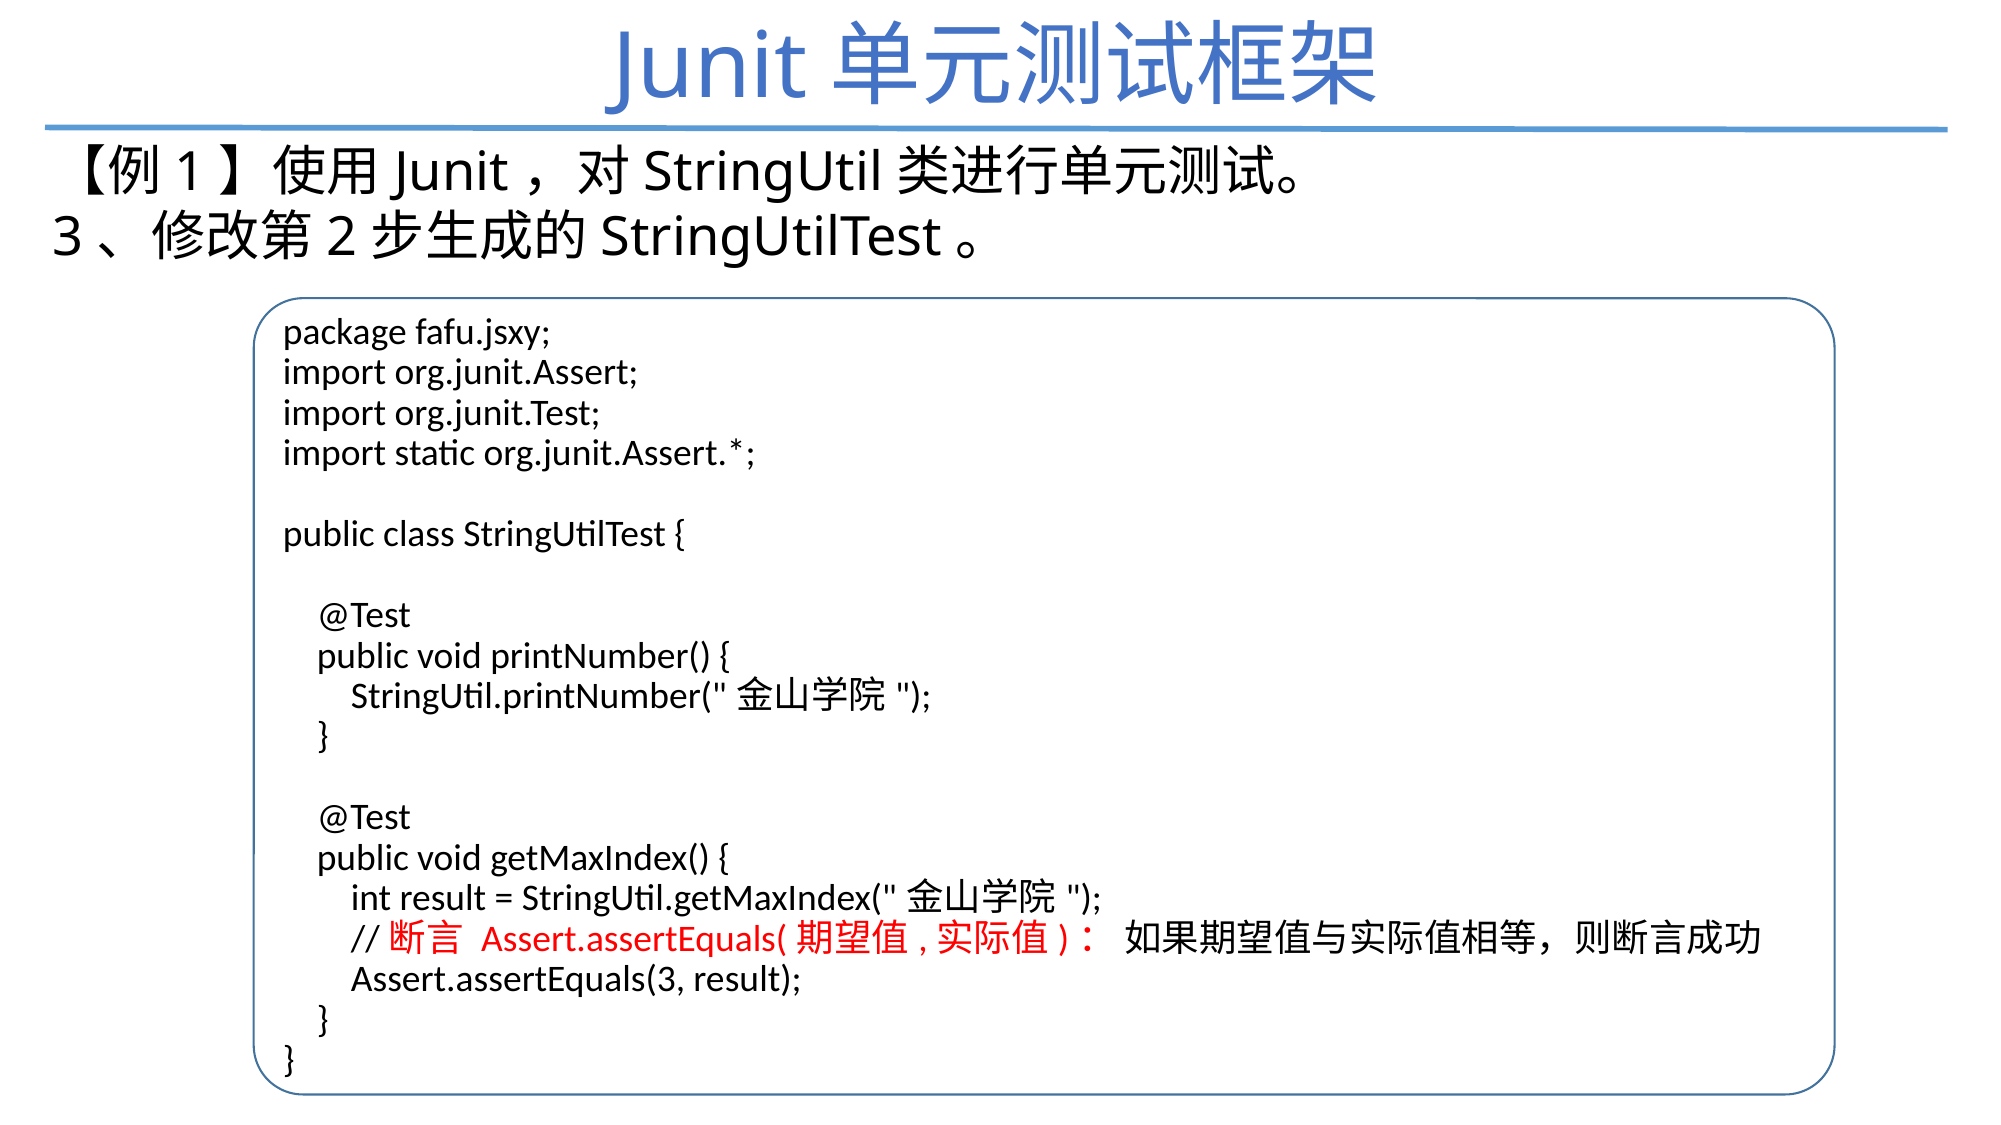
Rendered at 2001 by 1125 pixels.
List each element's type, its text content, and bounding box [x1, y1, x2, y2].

text_box 【例1】使用Junit，对StringUtil类进行单元测试。 3、修改第2步生成的StringUtilTest。 [38, 128, 1941, 274]
text_box package fafu.jsxy; import org.junit.Assert; import org.junit.Test; import static org.junit.Assert.*; public class StringUtilTest { @Test public void printNumber() { StringUtil.printNumber("金山学院"); } @Test public void getMaxIndex() { int result = StringUtil.getMaxIndex("金山学院"); //断言 Assert.assertEquals(期望值,实际值)： 如果期望值与实际值相等，则断言成功 Assert.assertEquals(3, result); } } [252, 297, 1836, 1096]
title Junit单元测试框架 [1941, 130, 1948, 177]
title Junit单元测试框架 [45, 0, 1948, 127]
